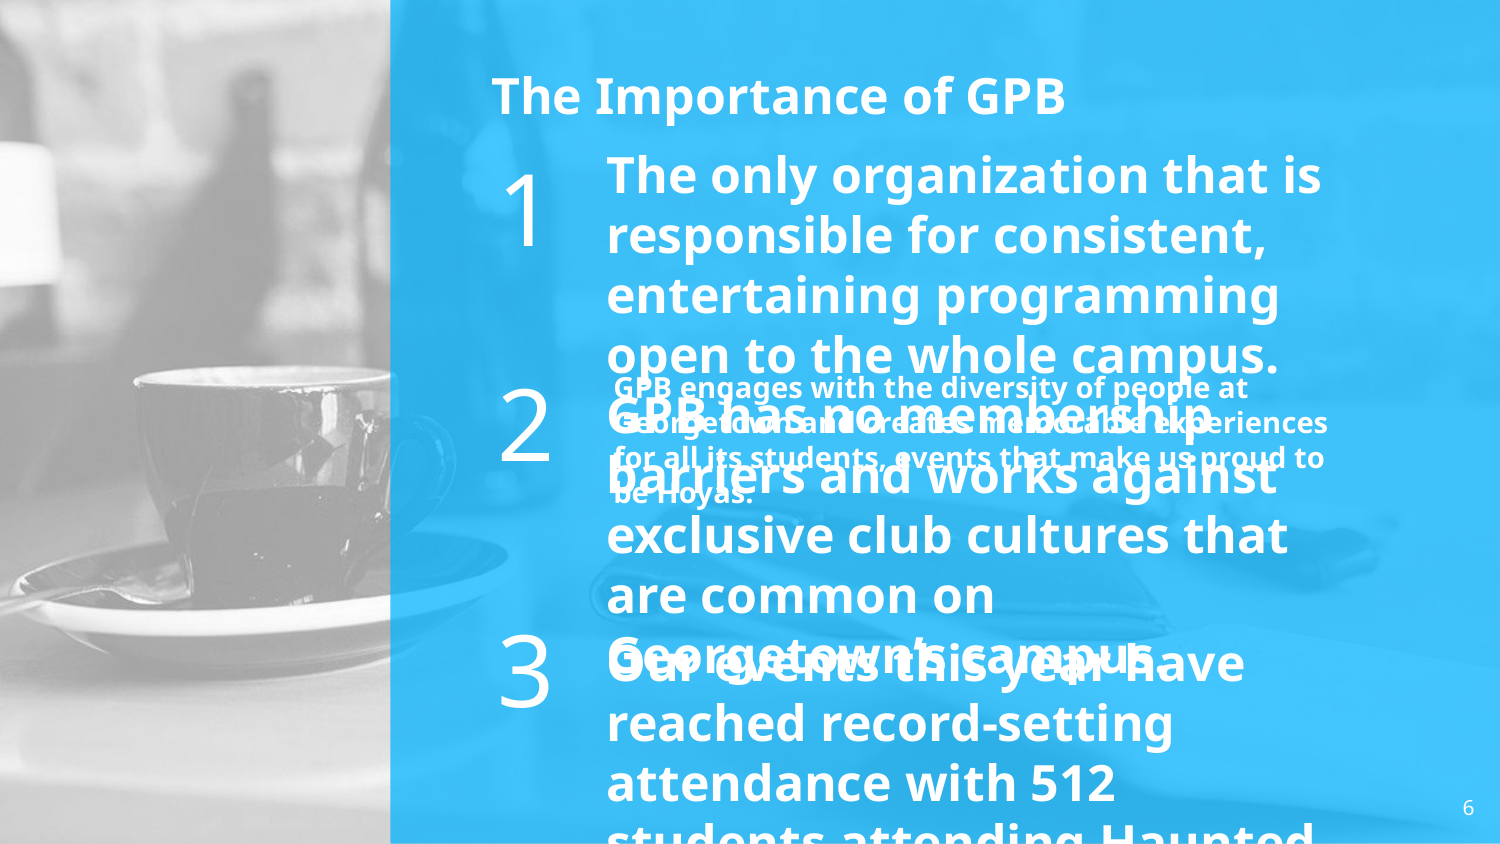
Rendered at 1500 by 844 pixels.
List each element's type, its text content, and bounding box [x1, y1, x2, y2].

picture [390, 0, 1500, 844]
text_box 1 [460, 132, 592, 282]
list GPB engages with the diversity of people at Georgetown and creates memorable experiences for all its students, events that make us proud to be Hoyas. [598, 354, 1367, 456]
text_box 2 [460, 347, 592, 497]
slide_number ‹#› [1399, 779, 1490, 844]
text_box 3 [460, 592, 592, 743]
list Our events this year have reached record-setting attendance with 512 students attending Haunted Healy, over 200 students at our Fall Concert, and selling out Gaston Hall (over 600 students) in less than 1 hour for Mr. Georgetown. [591, 496, 1360, 598]
title The Importance of GPB [476, 49, 1415, 133]
list The only organization that is responsible for consistent, entertaining programming open to the whole campus. GPB has no membership barriers and works against exclusive club cultures that are common on Georgetown’s campus. [591, 128, 1360, 251]
